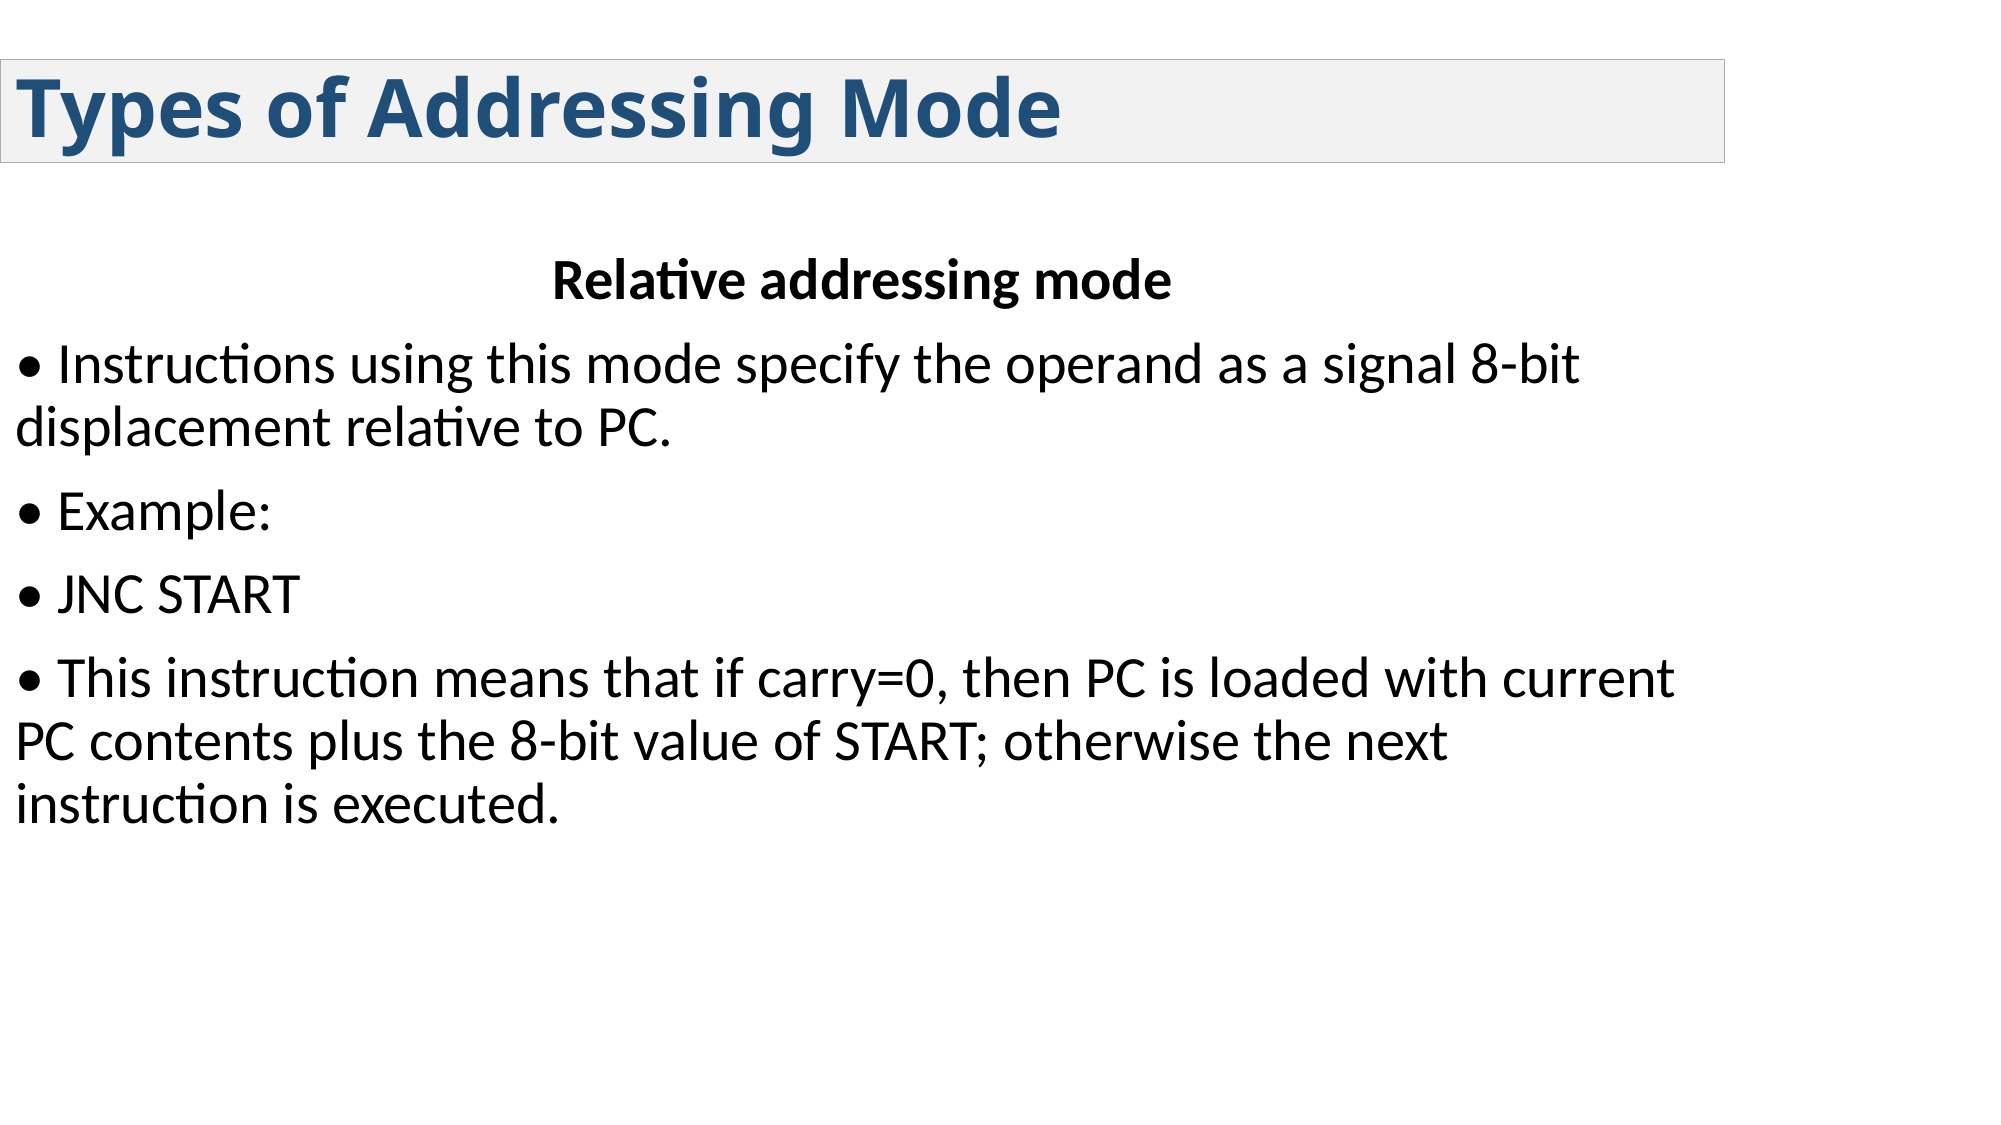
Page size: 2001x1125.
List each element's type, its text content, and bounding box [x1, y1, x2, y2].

list Relative addressing mode • Instructions using this mode specify the operand as a signal 8-bit displacement relative to PC. • Example: • JNC START • This instruction means that if carry=0, then PC is loaded with current PC contents plus the 8-bit value of START; otherwise the next instruction is executed. [0, 242, 1725, 1093]
title Types of Addressing Mode [0, 59, 1725, 163]
